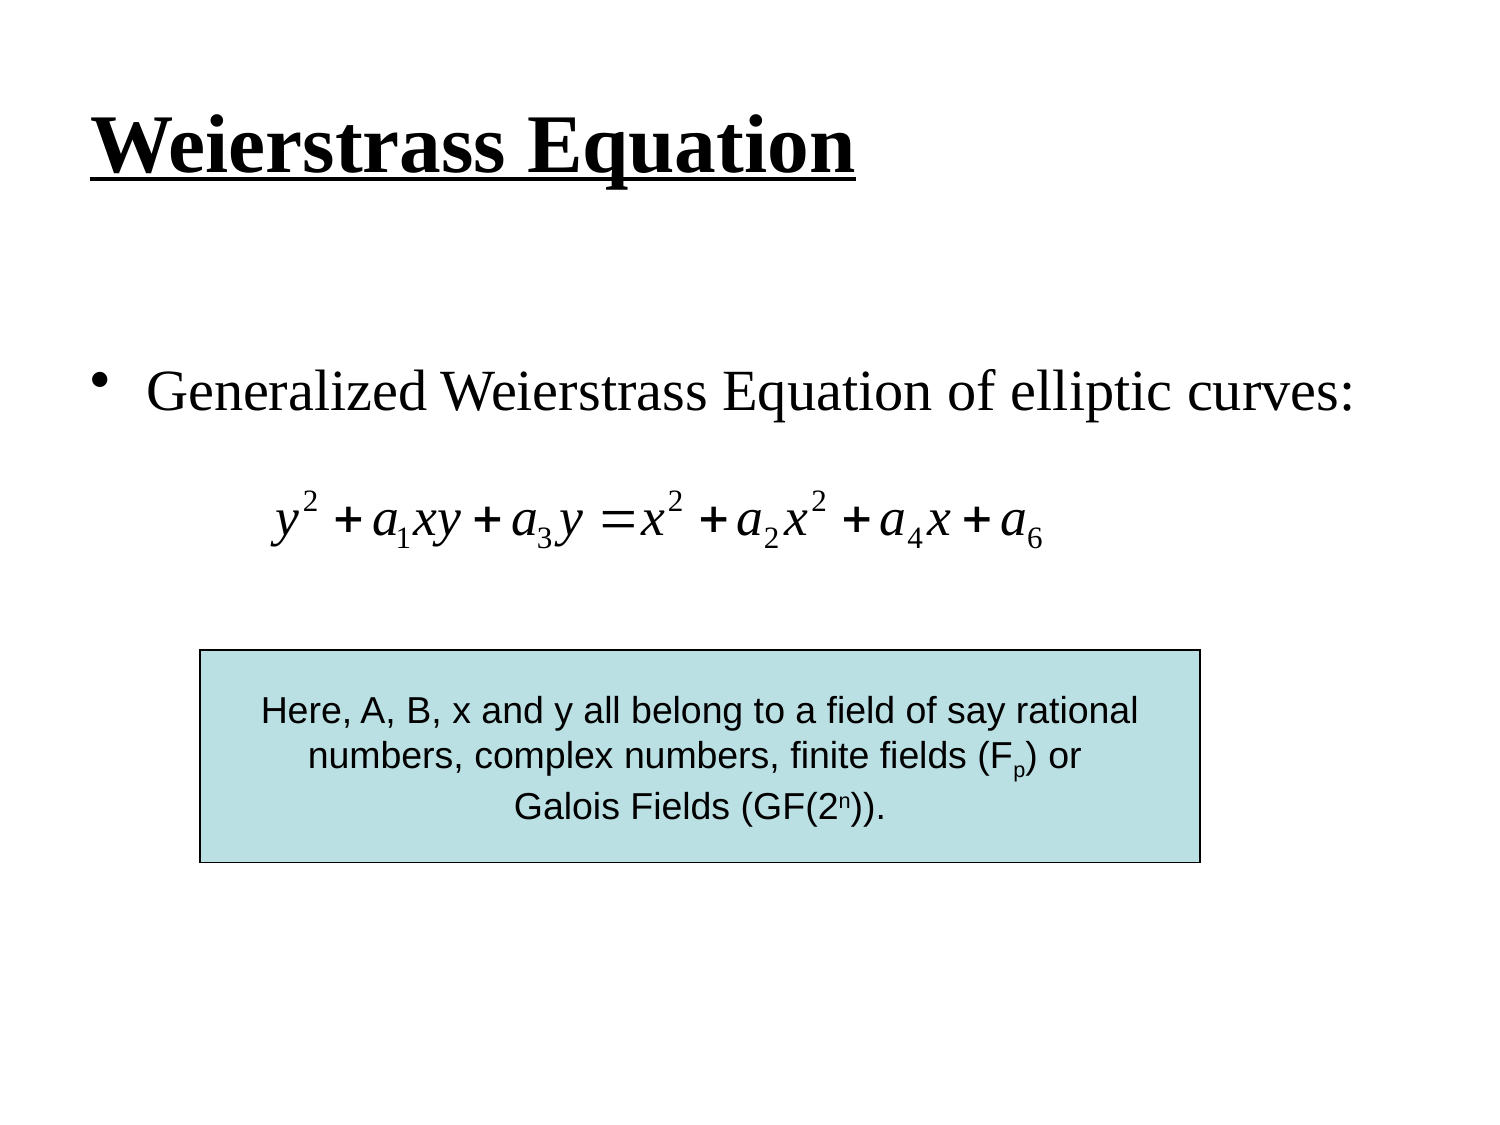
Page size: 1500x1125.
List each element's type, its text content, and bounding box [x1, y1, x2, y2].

list Generalized Weierstrass Equation of elliptic curves: [74, 262, 1413, 1006]
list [262, 477, 1051, 563]
text_box Here, A, B, x and y all belong to a field of say rational numbers, complex numbers, finite fields (Fp) or Galois Fields (GF(2n)). [200, 649, 1200, 863]
title Weierstrass Equation [74, 44, 1426, 233]
